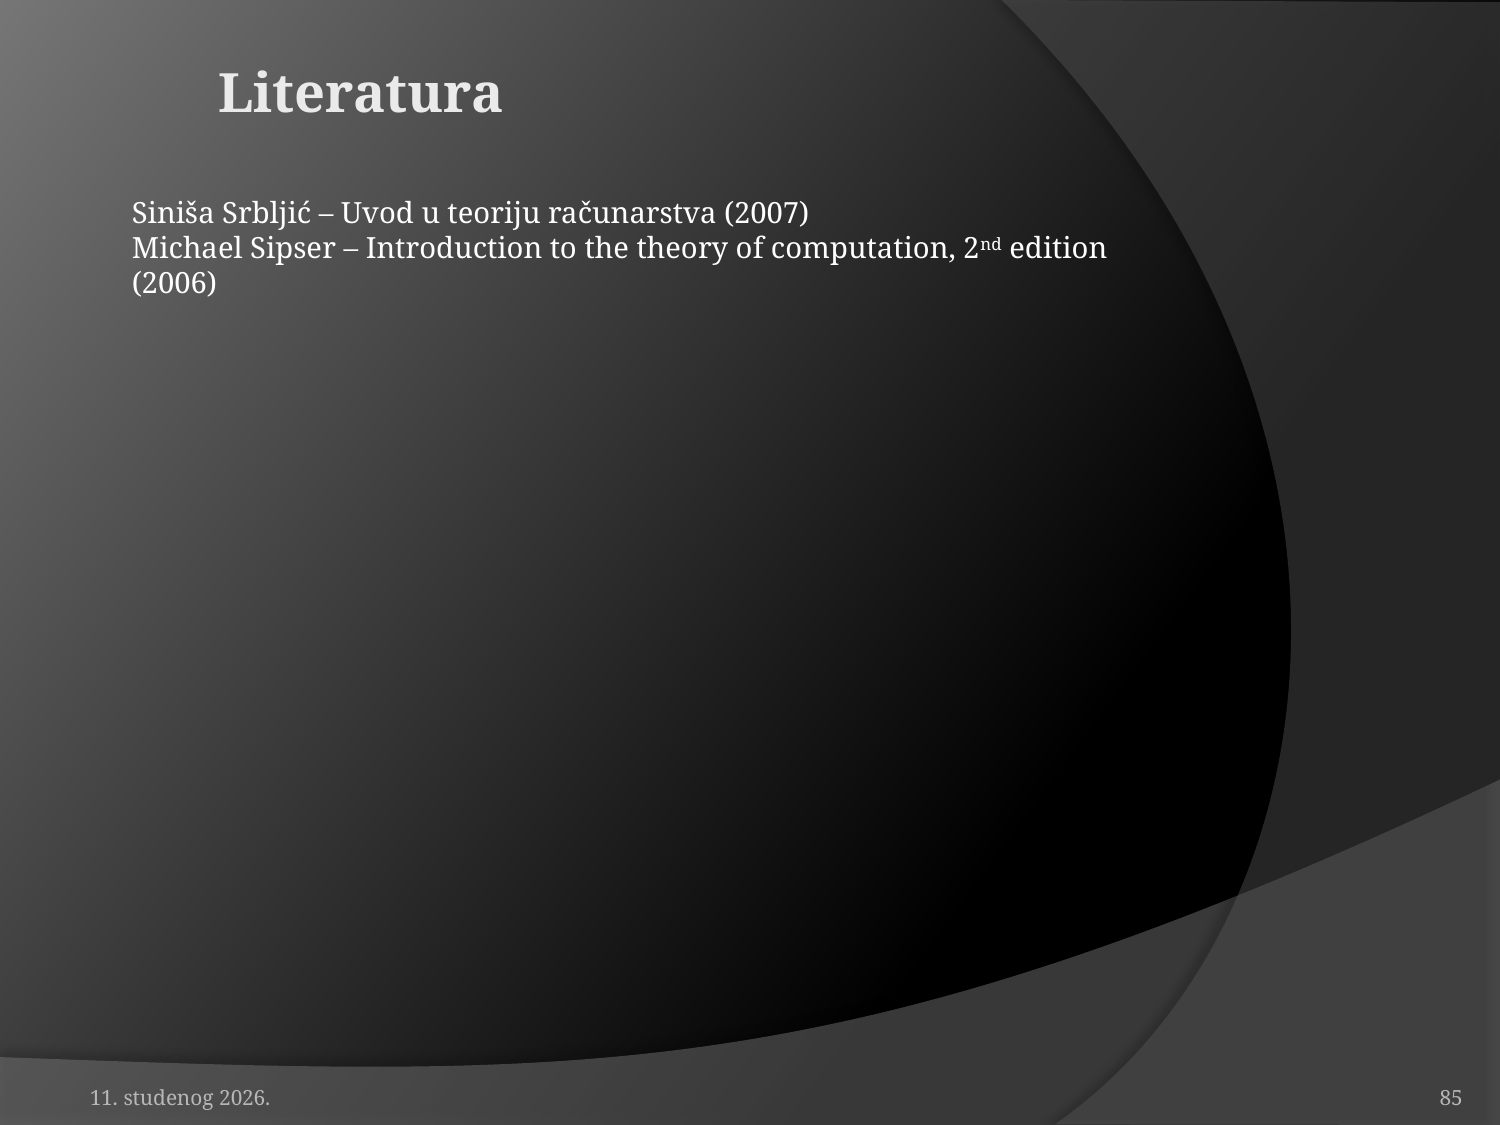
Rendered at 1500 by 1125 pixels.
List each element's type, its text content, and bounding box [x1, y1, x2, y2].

text_box Siniša Srbljić – Uvod u teoriju računarstva (2007) Michael Sipser – Introduction to the theory of computation, 2nd edition (2006) [117, 187, 1149, 308]
slide_number 19. travanj 2010. [75, 1053, 425, 1114]
title Literatura [210, 58, 1219, 164]
slide_number 85 [1337, 1053, 1463, 1114]
